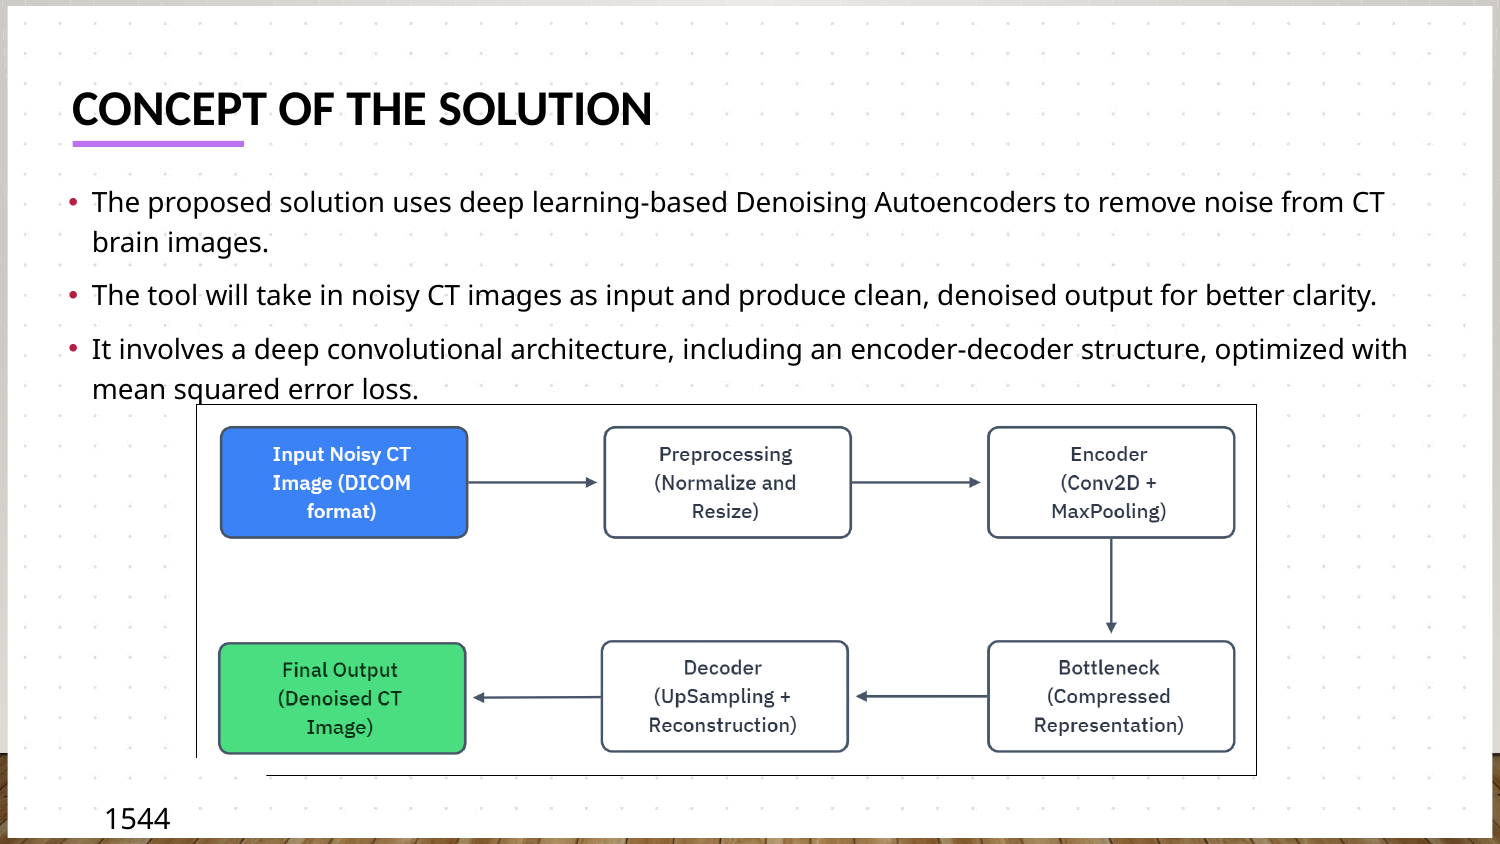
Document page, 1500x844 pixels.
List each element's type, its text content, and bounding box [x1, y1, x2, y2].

text_box 1544 [88, 792, 220, 843]
title Concept of the solution [57, 0, 1458, 145]
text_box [195, 403, 1257, 777]
list The proposed solution uses deep learning-based Denoising Autoencoders to remove noise from CT brain images. The tool will take in noisy CT images as input and produce clean, denoised output for better clarity. It involves a deep convolutional architecture, including an encoder-decoder structure, optimized with mean squared error loss. [57, 172, 1458, 440]
picture [0, 6, 1500, 844]
